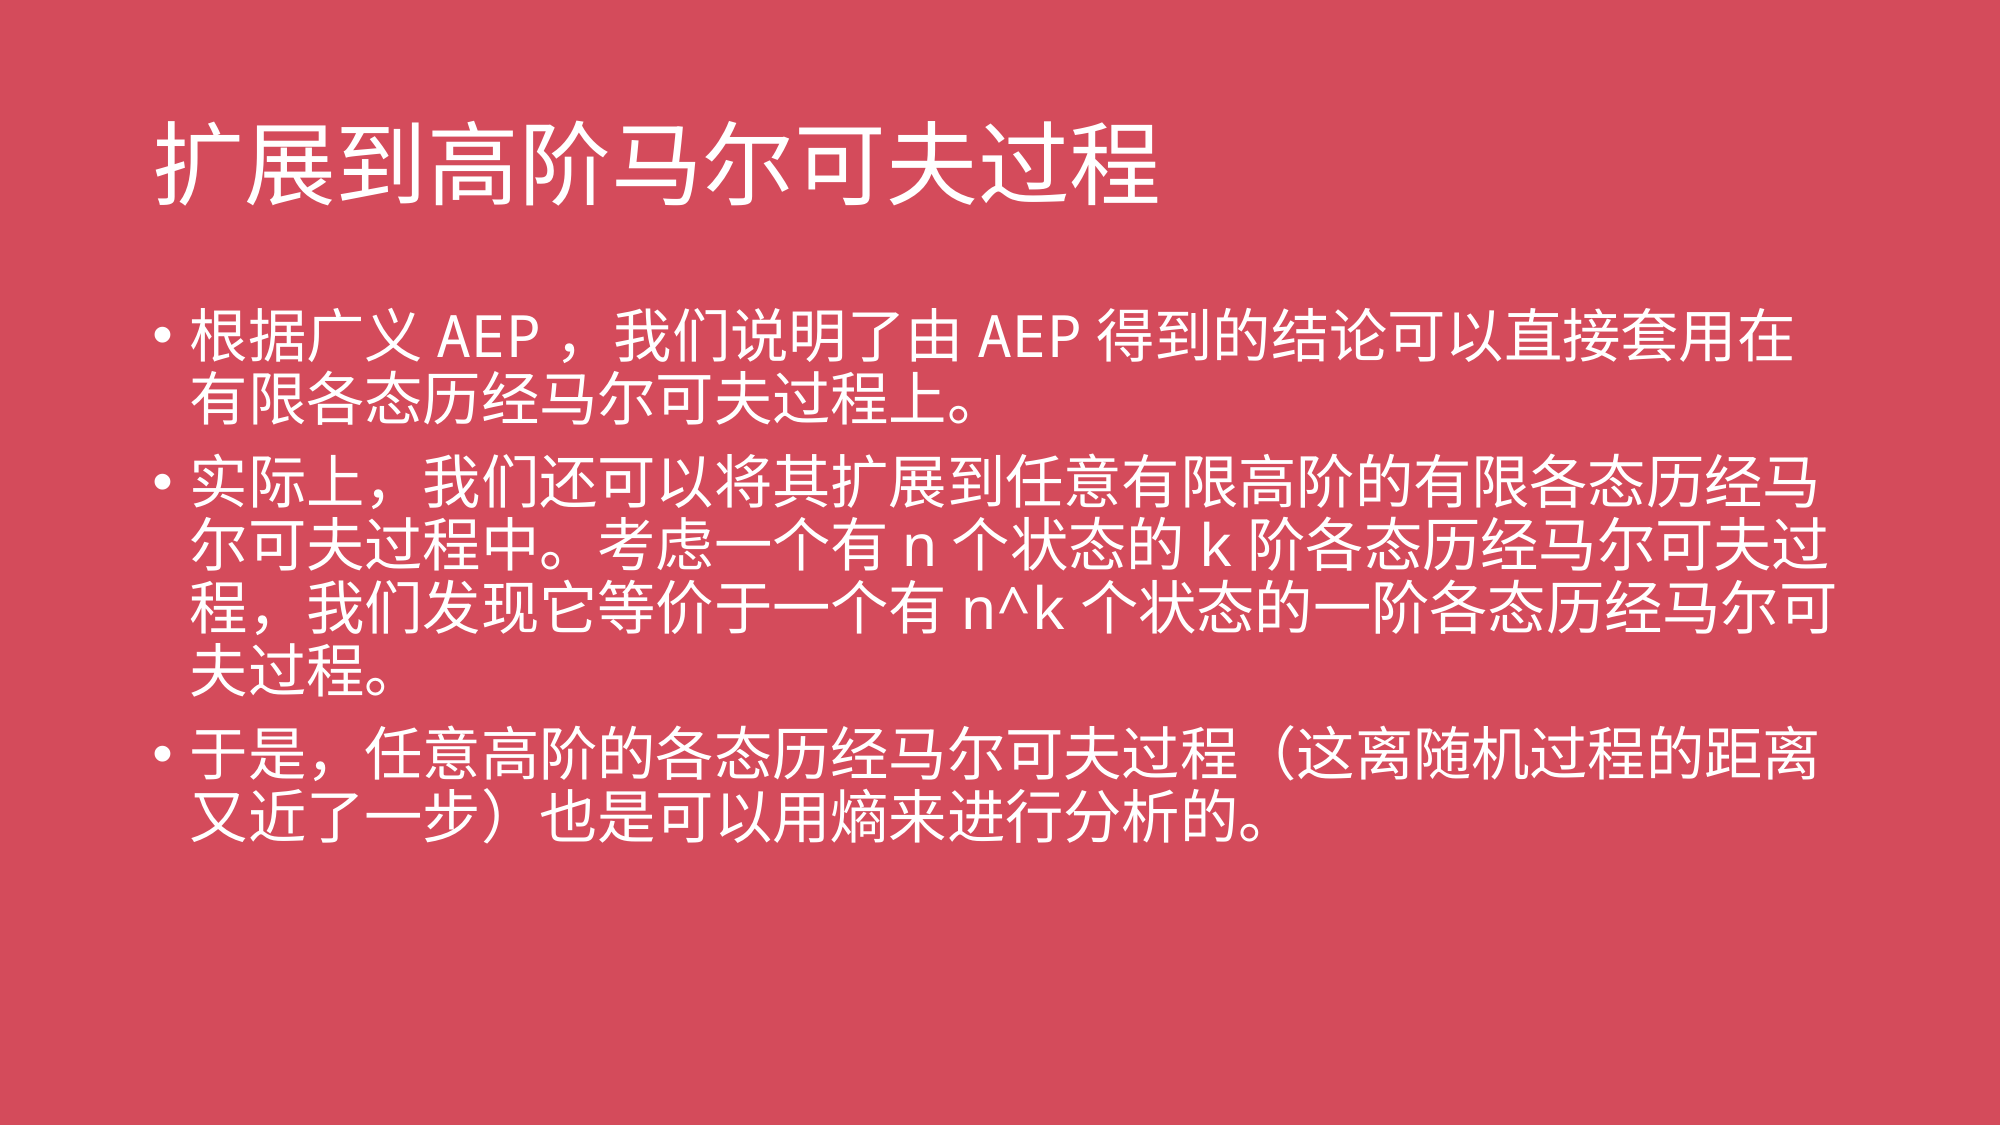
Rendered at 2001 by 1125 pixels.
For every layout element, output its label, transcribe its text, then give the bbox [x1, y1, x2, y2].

title 扩展到高阶马尔可夫过程 [137, 59, 1863, 278]
list 根据广义AEP，我们说明了由AEP得到的结论可以直接套用在有限各态历经马尔可夫过程上。 实际上，我们还可以将其扩展到任意有限高阶的有限各态历经马尔可夫过程中。考虑一个有n个状态的k阶各态历经马尔可夫过程，我们发现它等价于一个有n^k个状态的一阶各态历经马尔可夫过程。 于是，任意高阶的各态历经马尔可夫过程（这离随机过程的距离又近了一步）也是可以用熵来进行分析的。 [137, 299, 1863, 1082]
